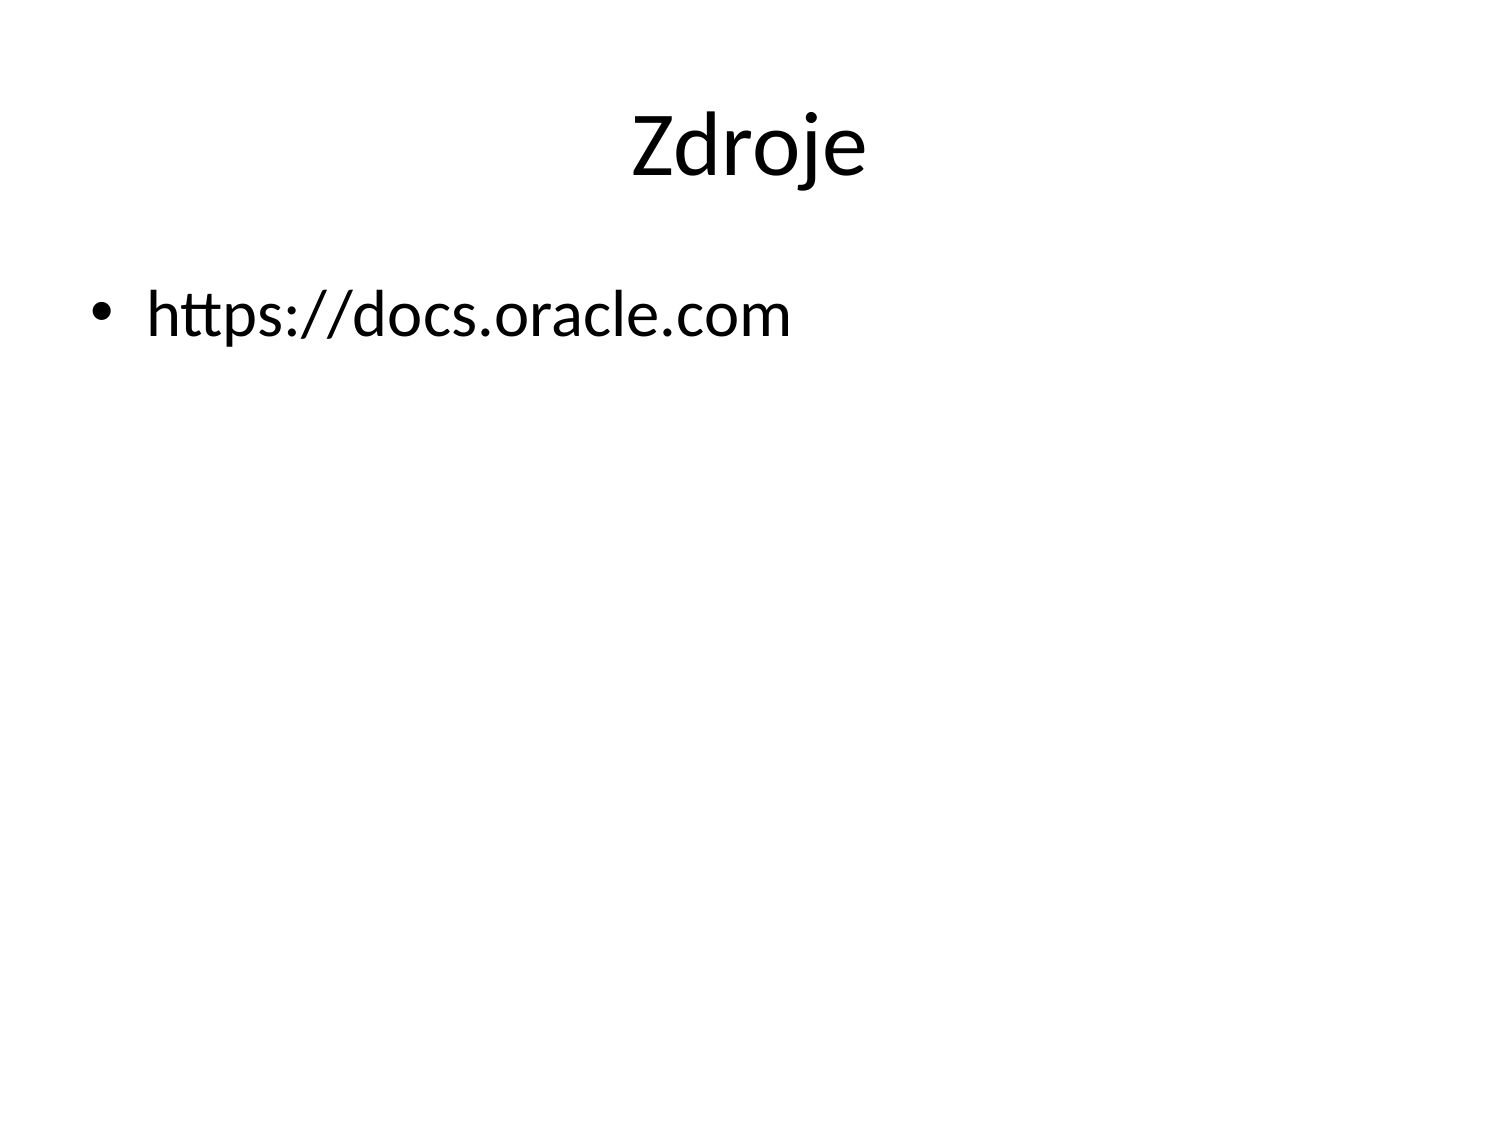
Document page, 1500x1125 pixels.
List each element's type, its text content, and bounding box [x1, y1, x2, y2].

title Zdroje [75, 45, 1425, 233]
list https://docs.oracle.com [75, 262, 1425, 1005]
